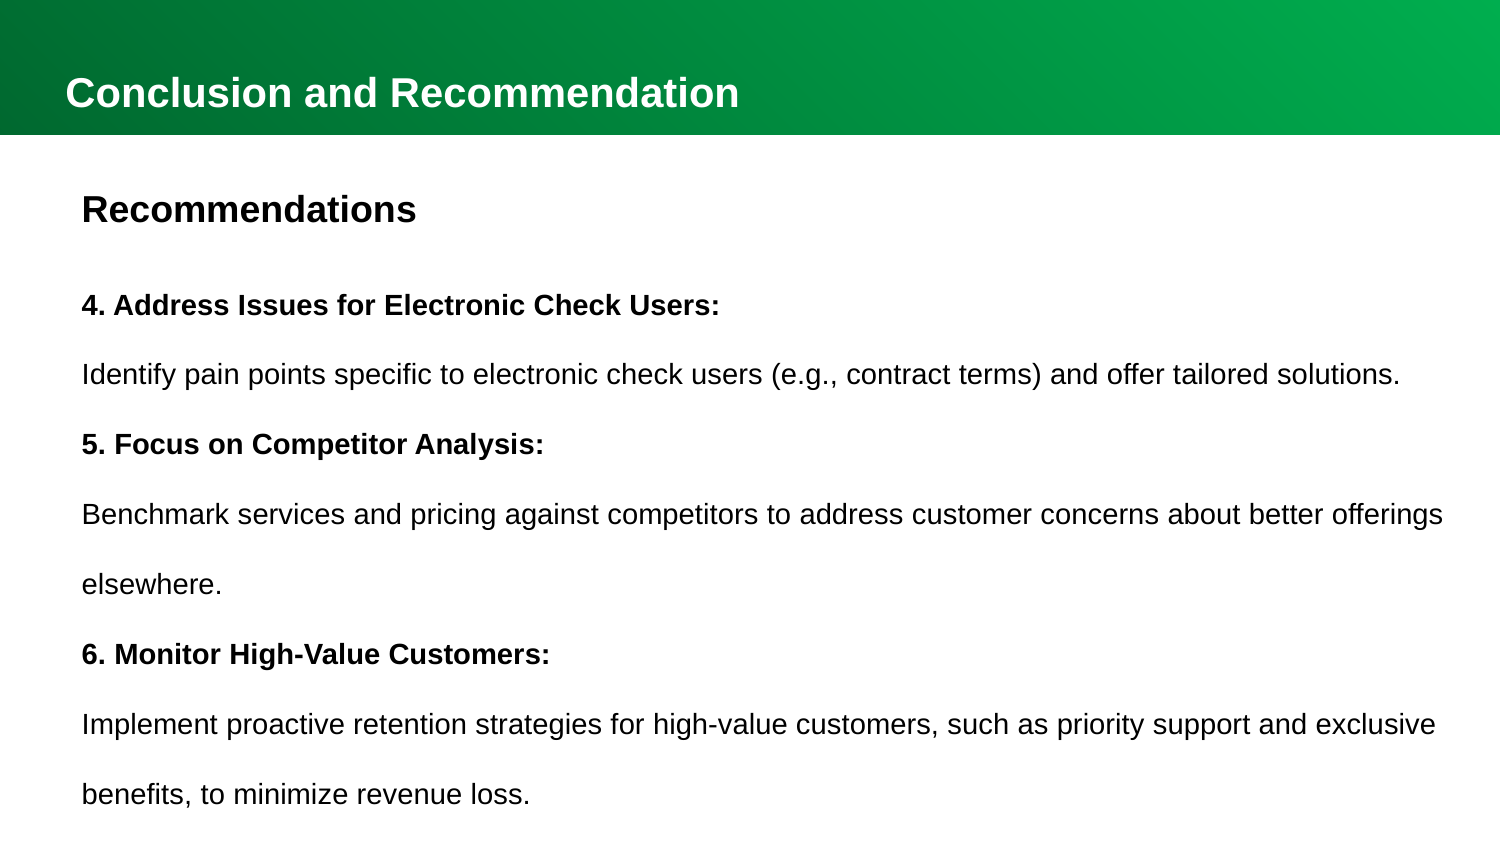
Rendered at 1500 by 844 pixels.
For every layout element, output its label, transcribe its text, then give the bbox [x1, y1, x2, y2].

text_box Conclusion and Recommendation [33, 43, 1439, 131]
text_box [0, 0, 1500, 135]
text_box 4. Address Issues for Electronic Check Users: Identify pain points specific to electronic check users (e.g., contract terms) and offer tailored solutions. 5. Focus on Competitor Analysis: Benchmark services and pricing against competitors to address customer concerns about better offerings elsewhere. 6. Monitor High-Value Customers: Implement proactive retention strategies for high-value customers, such as priority support and exclusive benefits, to minimize revenue loss. [74, 243, 1469, 819]
text_box Recommendations [74, 177, 595, 242]
